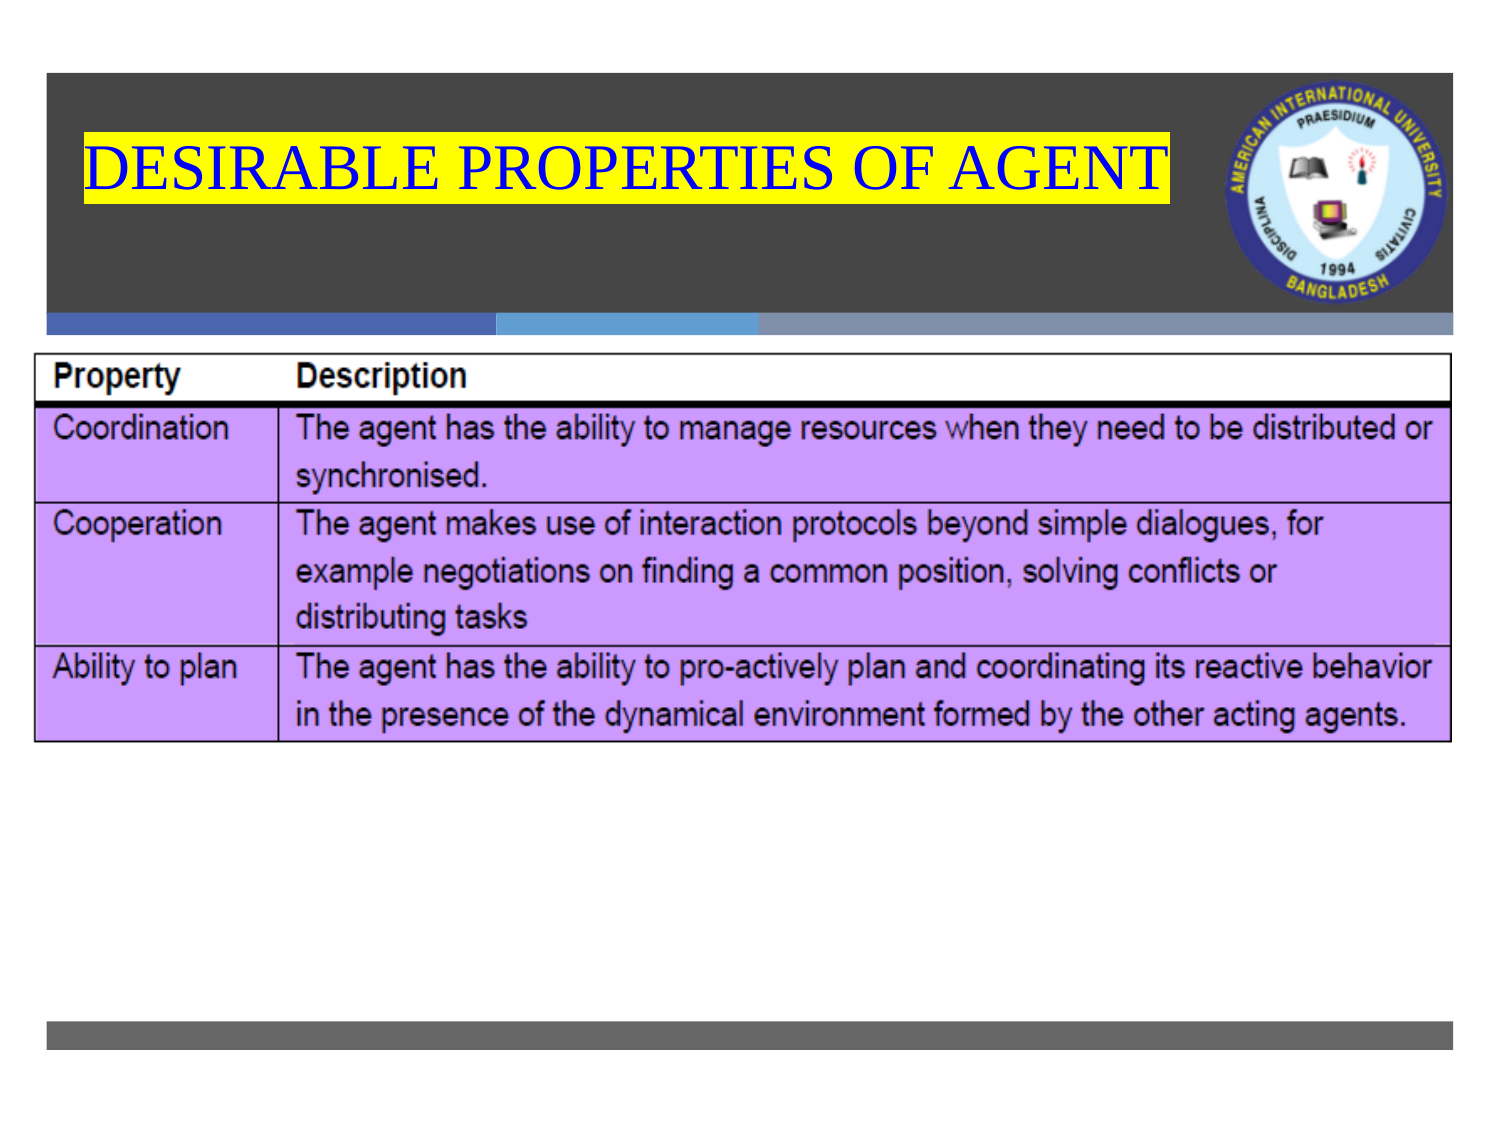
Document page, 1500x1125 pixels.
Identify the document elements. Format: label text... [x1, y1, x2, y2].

picture [30, 346, 1453, 753]
picture [1220, 75, 1454, 310]
text_box DESIRABLE PROPERTIES OF AGENT [69, 77, 1351, 210]
